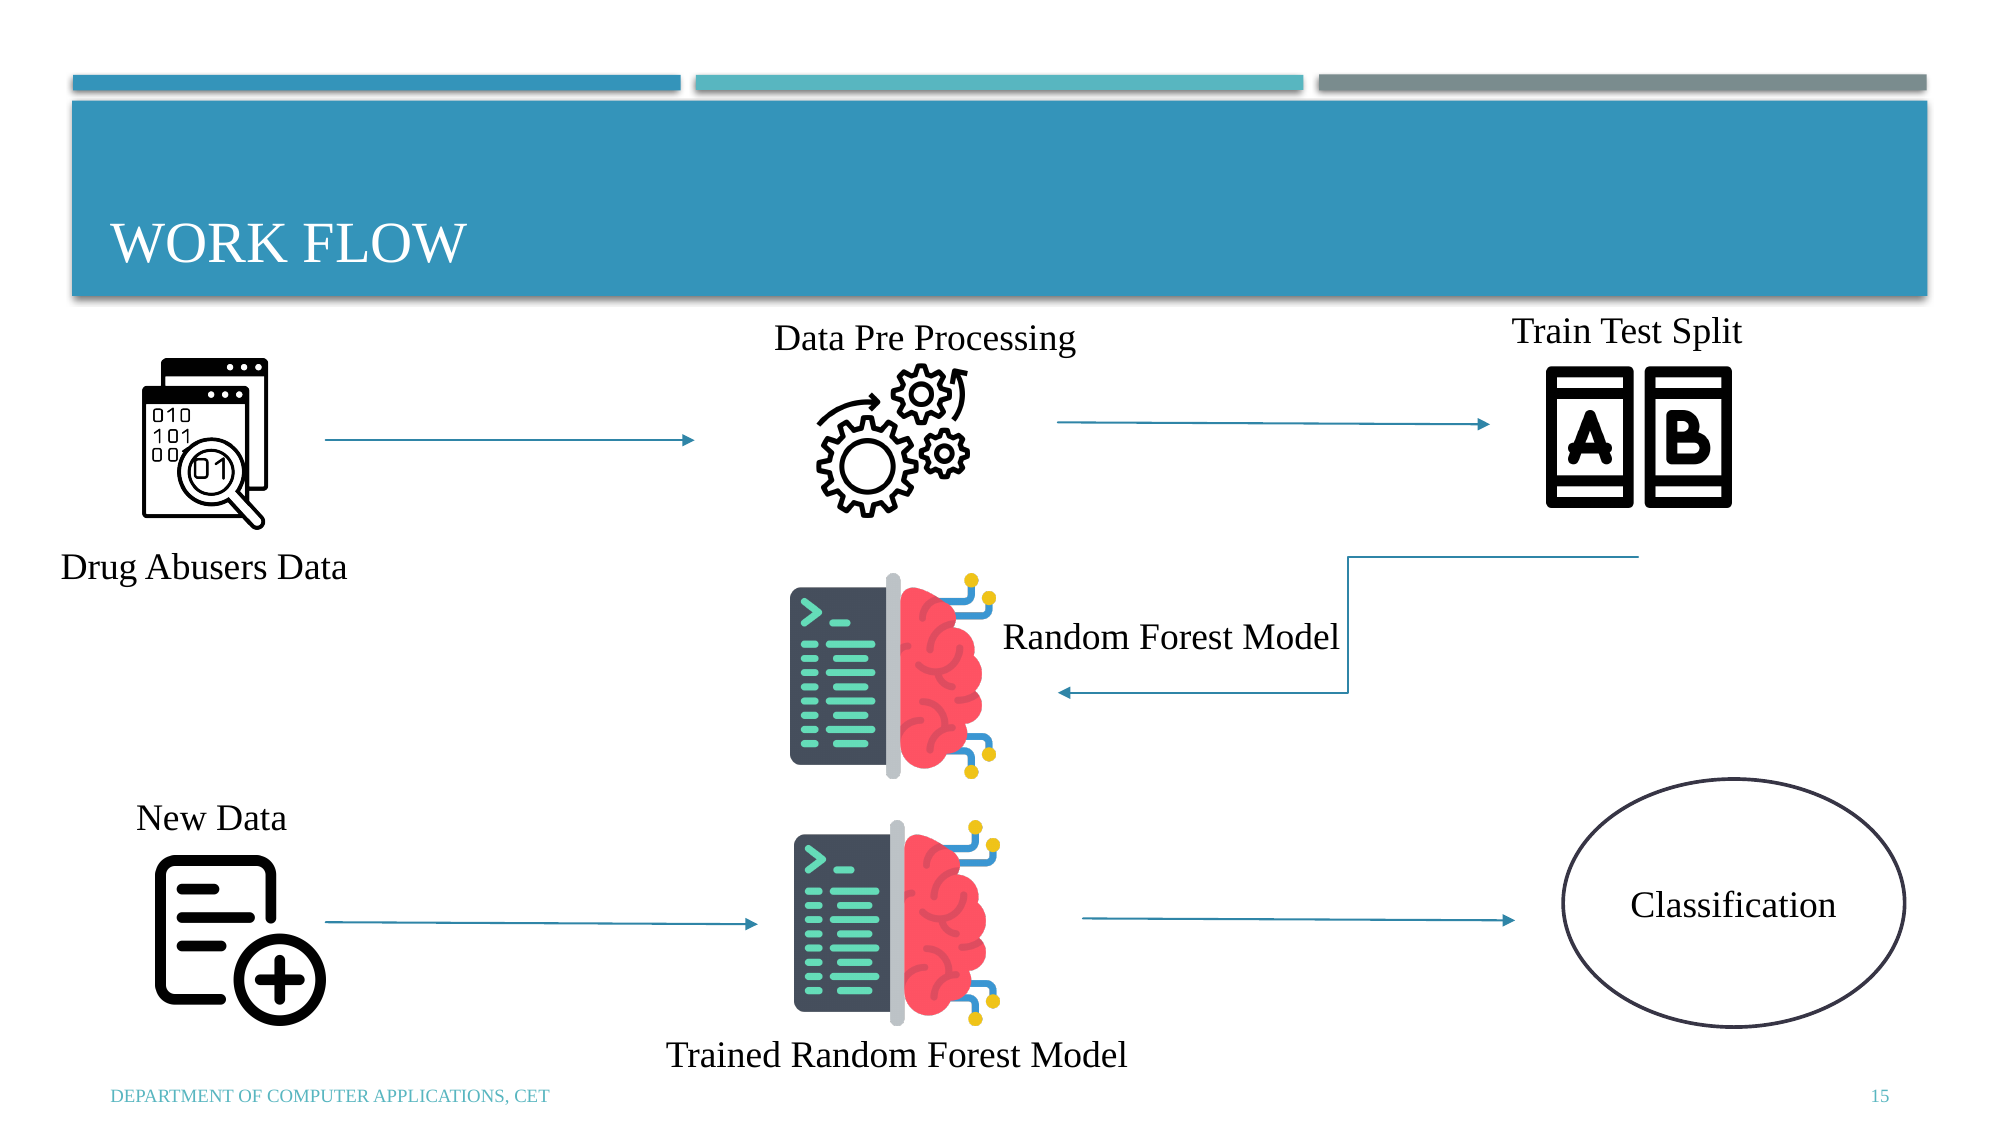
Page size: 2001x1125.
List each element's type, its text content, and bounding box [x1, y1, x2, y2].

title Work Flow [95, 115, 1905, 282]
text_box Train Test Split [1496, 298, 1758, 359]
text_box Trained Random Forest Model [651, 1022, 1144, 1083]
picture [794, 819, 1001, 1026]
text_box Classification [1561, 777, 1907, 1029]
text_box Random Forest Model [1000, 604, 1051, 665]
text_box New Data [121, 785, 303, 845]
picture [154, 854, 327, 1026]
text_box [1057, 421, 1491, 425]
text_box Data Pre Processing [759, 305, 1092, 366]
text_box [325, 921, 759, 925]
slide_number 15 [1732, 1065, 1905, 1125]
picture [810, 357, 976, 523]
picture [1546, 343, 1733, 530]
picture [789, 573, 996, 780]
text_box Drug Abusers Data [45, 534, 364, 595]
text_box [1057, 556, 1639, 694]
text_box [1082, 917, 1516, 921]
picture [118, 357, 291, 530]
footer Department of Computer Applications, CET [95, 1065, 1230, 1125]
